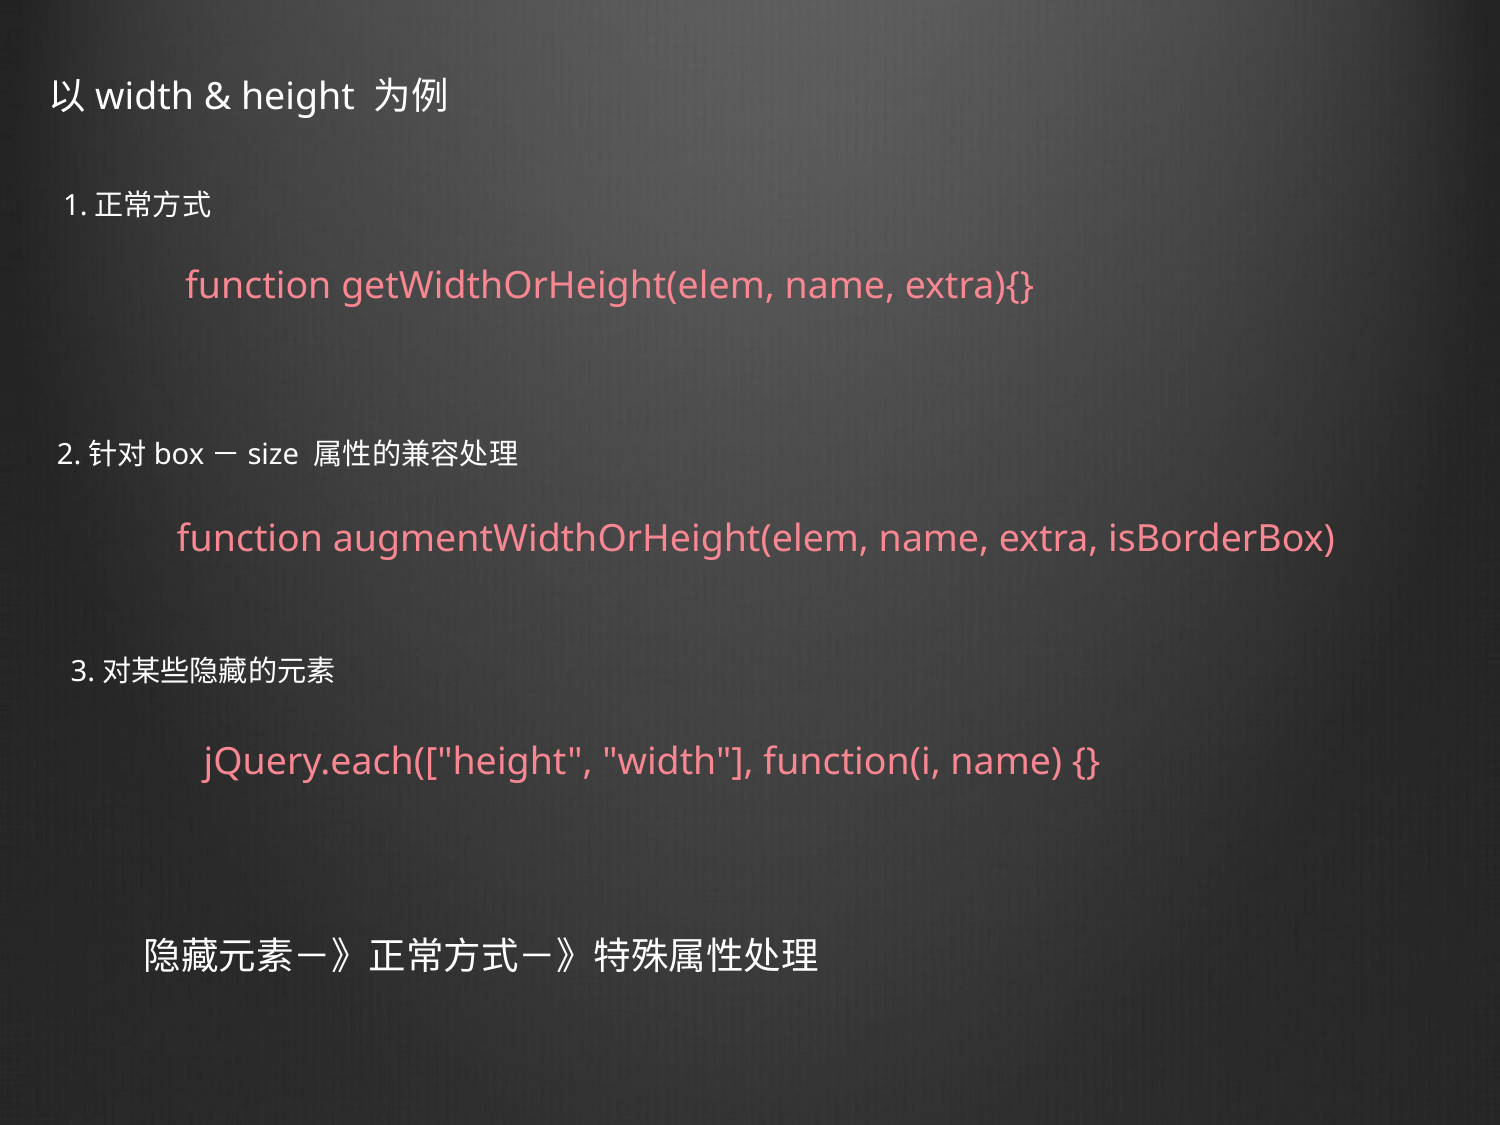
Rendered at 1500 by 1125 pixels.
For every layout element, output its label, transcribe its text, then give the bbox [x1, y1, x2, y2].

text_box function getWidthOrHeight(elem, name, extra){} [170, 253, 1050, 314]
text_box 隐藏元素－》正常方式－》特殊属性处理 [129, 924, 834, 985]
text_box jQuery.each(["height", "width"], function(i, name) {} [188, 729, 1116, 789]
text_box 3.对某些隐藏的元素 [55, 644, 351, 695]
text_box 2.针对box－size 属性的兼容处理 [42, 427, 534, 478]
text_box 1.正常方式 [48, 179, 227, 230]
text_box function augmentWidthOrHeight(elem, name, extra, isBorderBox) [161, 506, 1361, 567]
text_box 以width & height 为例 [34, 64, 464, 125]
